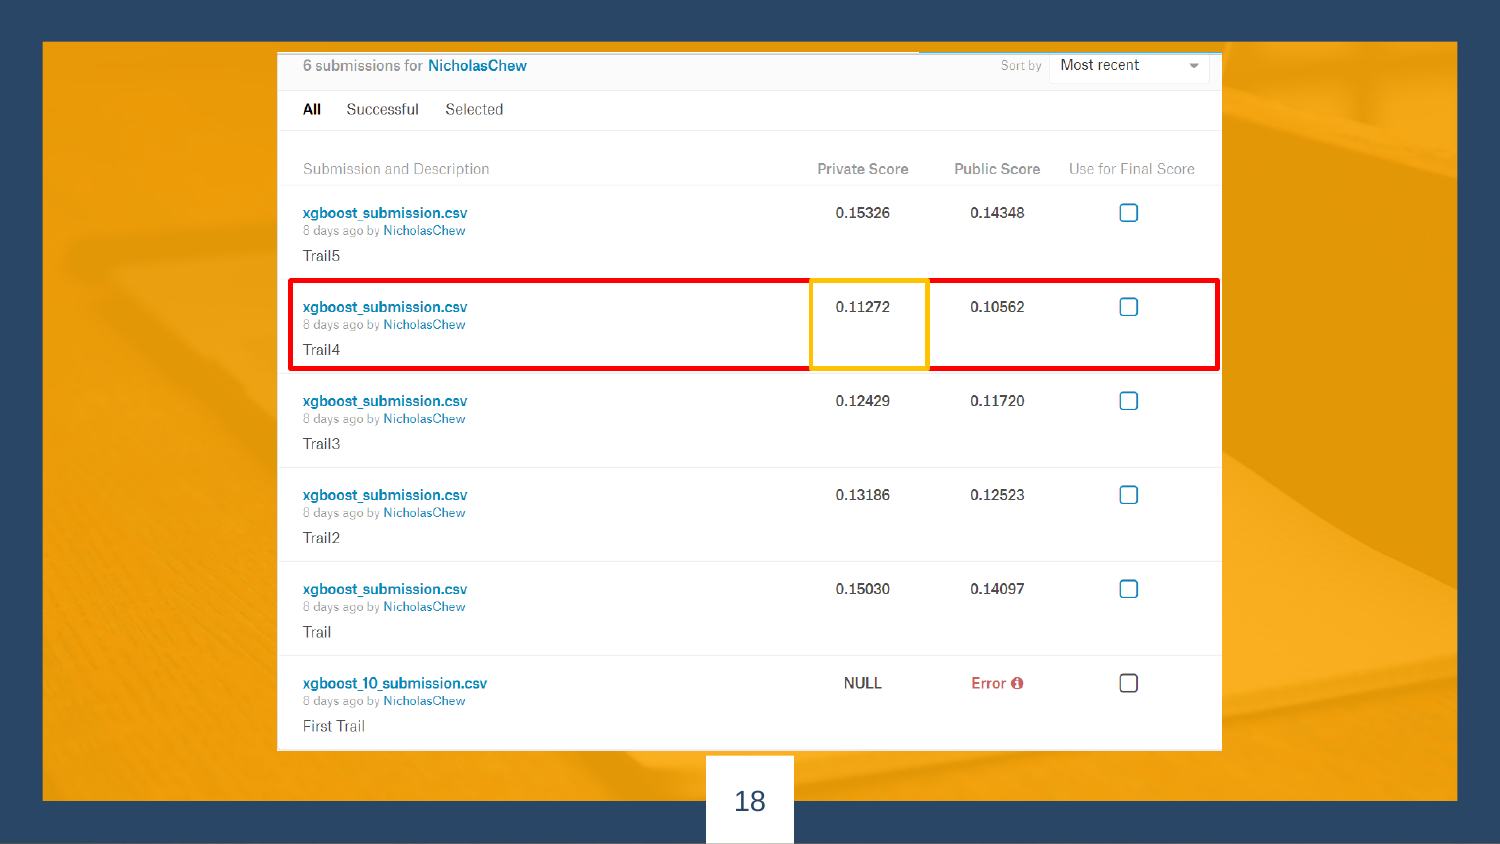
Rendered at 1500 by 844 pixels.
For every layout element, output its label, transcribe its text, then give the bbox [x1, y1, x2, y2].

picture [277, 52, 1223, 751]
slide_number 18 [705, 759, 794, 844]
